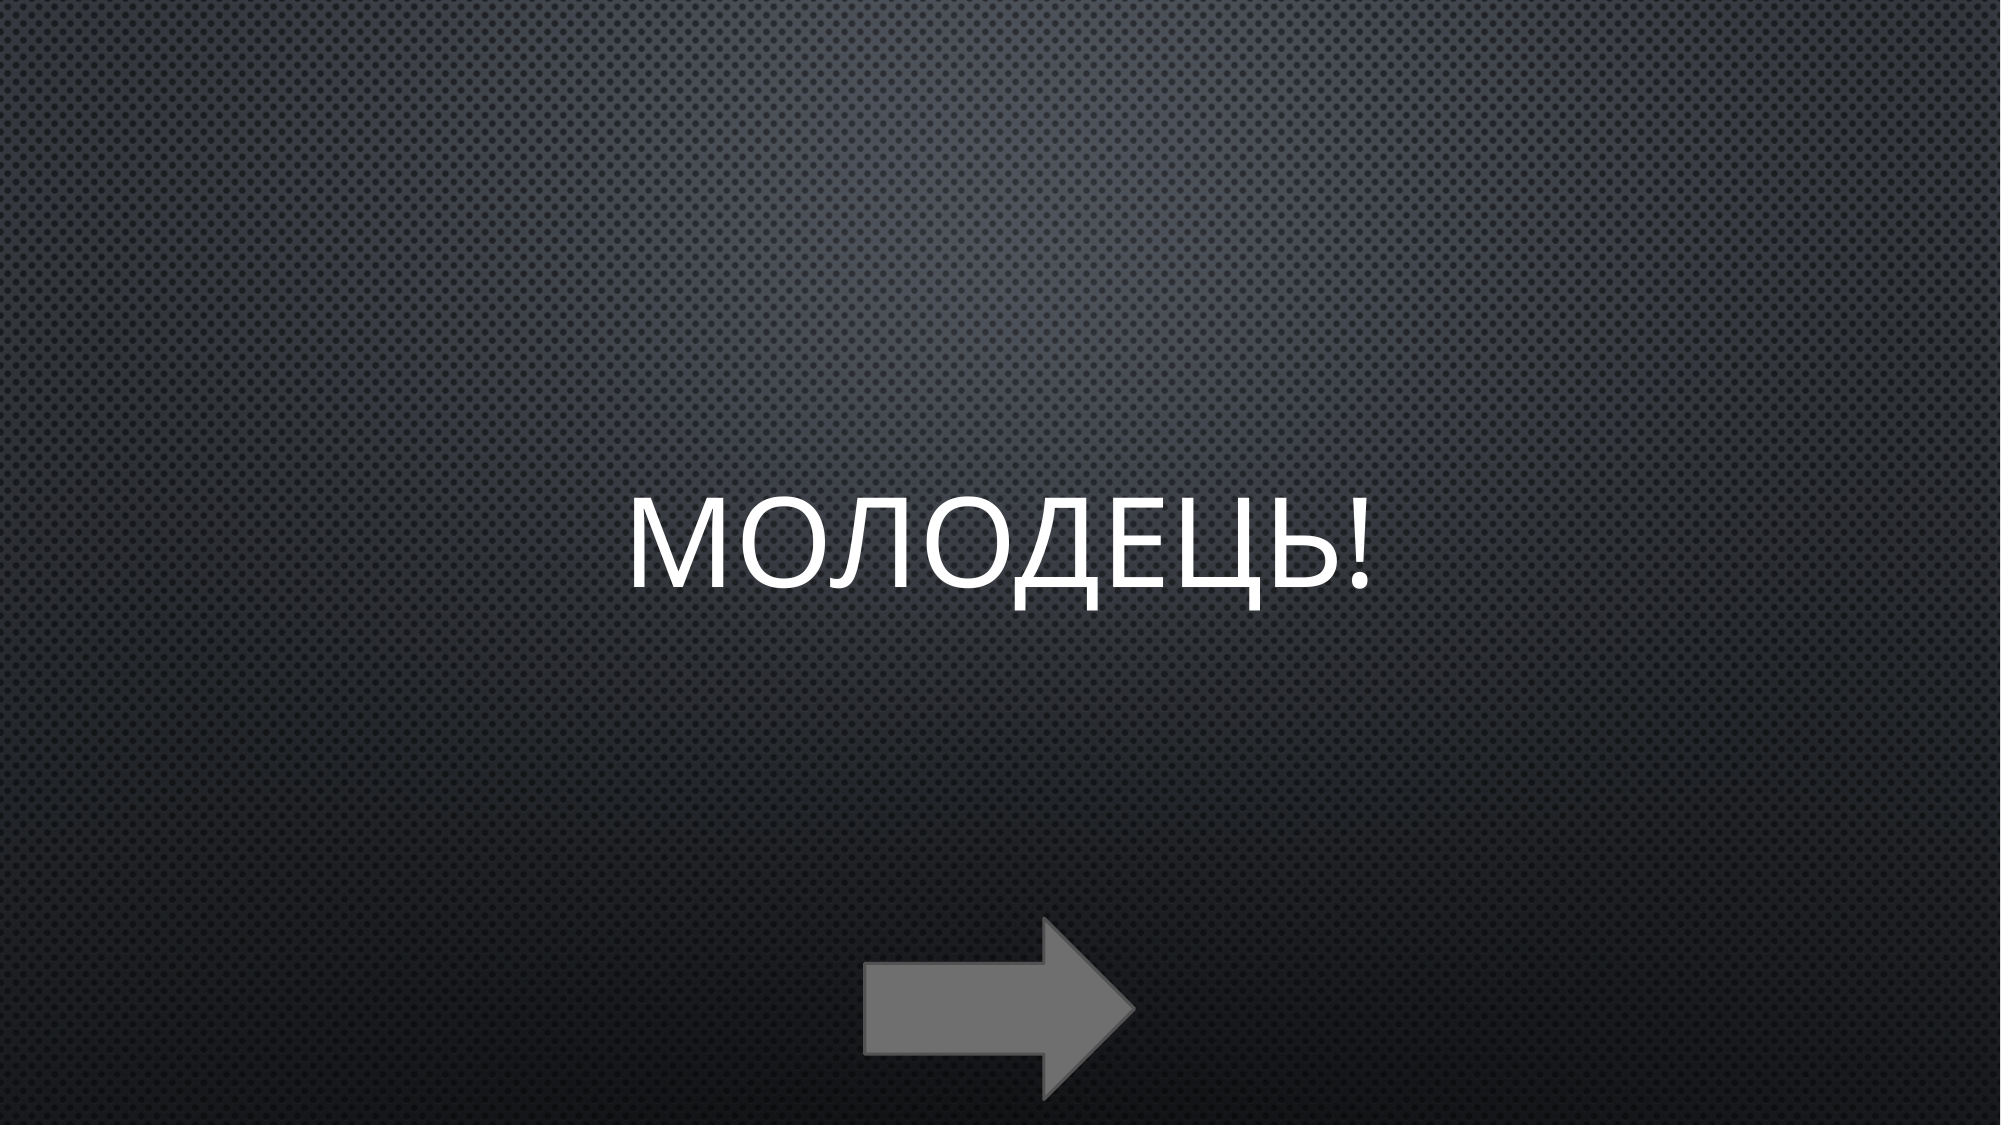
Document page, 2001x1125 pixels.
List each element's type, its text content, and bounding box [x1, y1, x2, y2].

title Молодець! [187, 381, 1813, 694]
text_box [863, 916, 1136, 1101]
